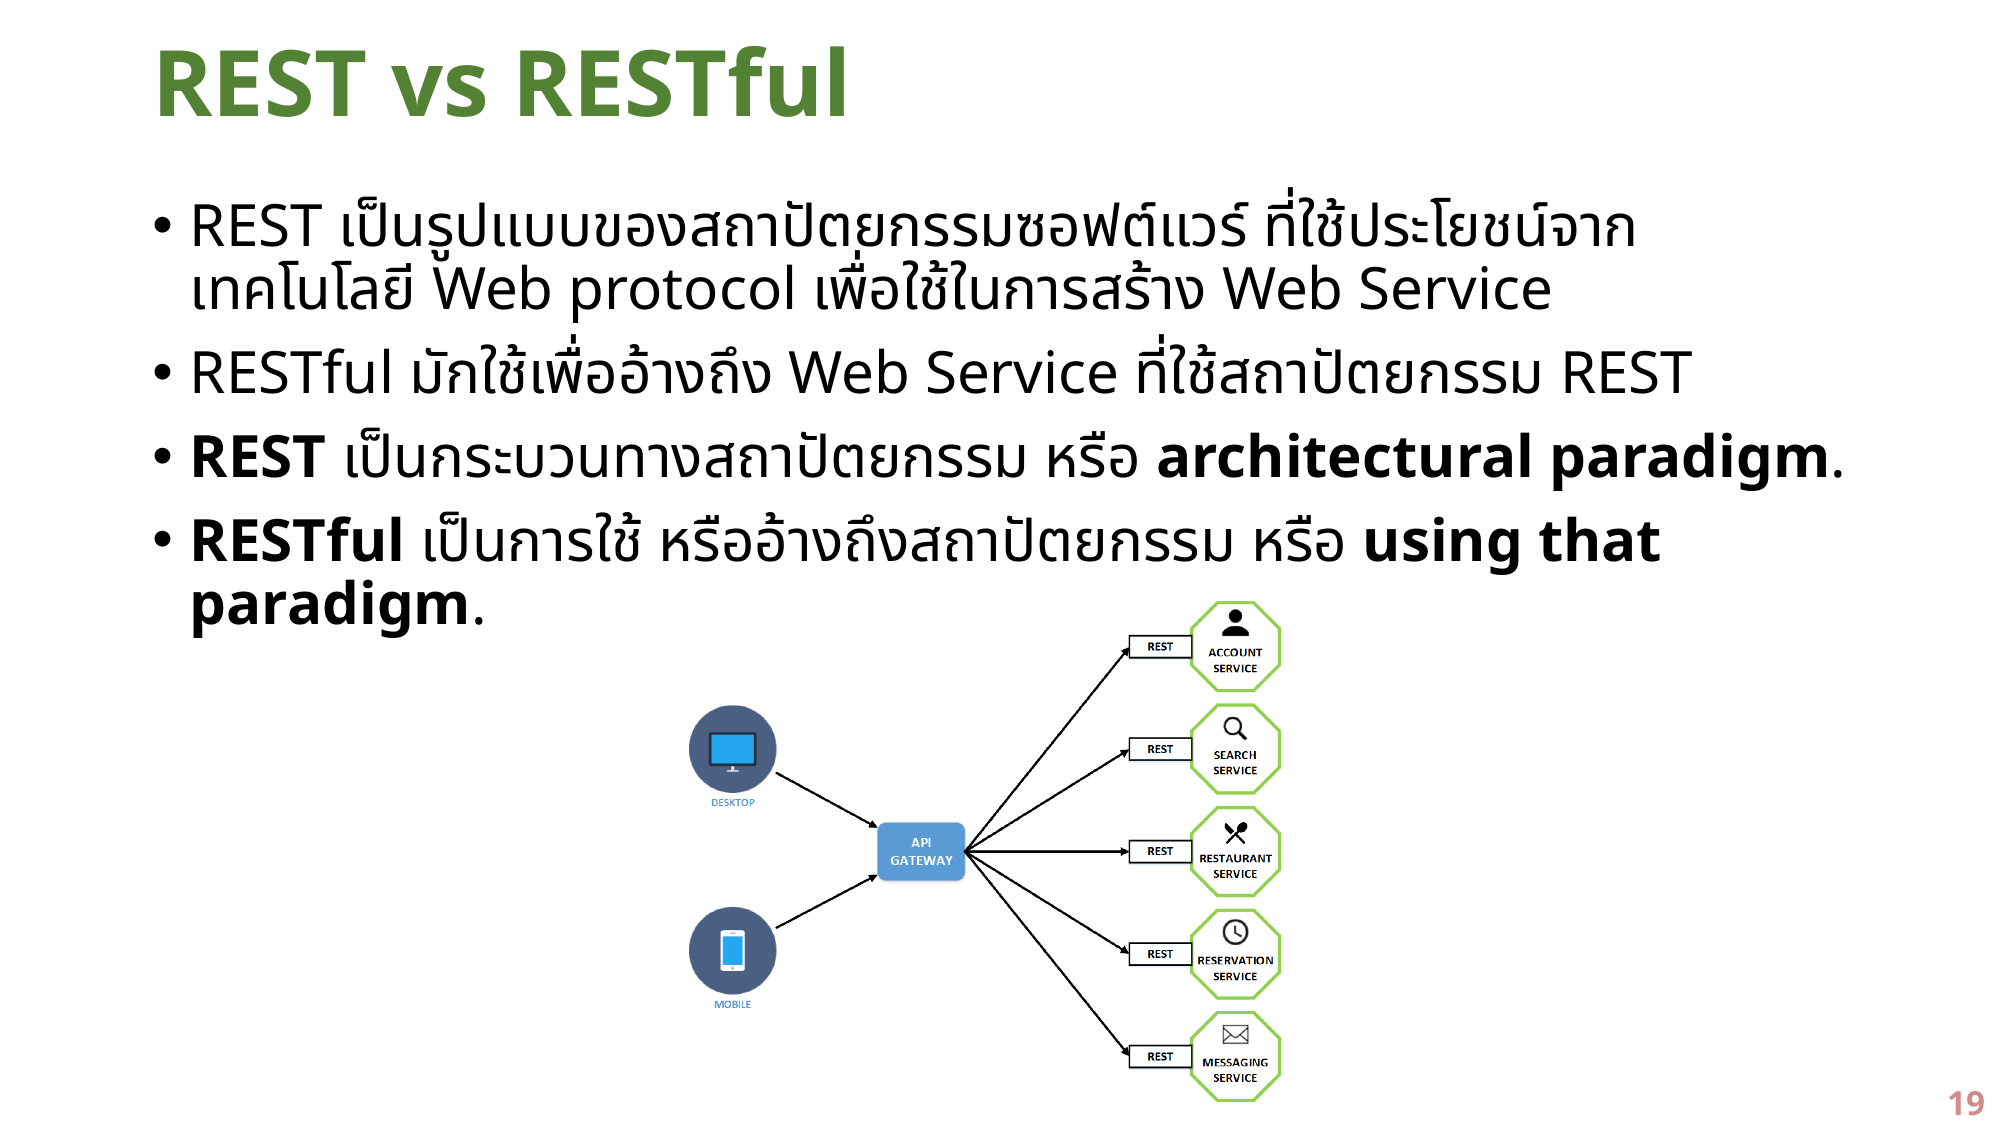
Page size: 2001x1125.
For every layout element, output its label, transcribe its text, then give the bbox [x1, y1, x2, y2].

picture [688, 600, 1282, 1103]
list REST เป็นรูปแบบของสถาปัตยกรรมซอฟต์แวร์ ที่ใช้ประโยชน์จากเทคโนโลยี Web protocol เพื่อใช้ในการสร้าง Web Service RESTful มักใช้เพื่ออ้างถึง Web Service ที่ใช้สถาปัตยกรรม REST REST เป็นกระบวนทางสถาปัตยกรรม หรือ architectural paradigm. RESTful เป็นการใช้ หรืออ้างถึงสถาปัตยกรรม หรือ using that paradigm. [137, 189, 1863, 593]
slide_number 19 [1550, 1083, 2000, 1125]
title REST vs RESTful [137, 22, 1863, 153]
